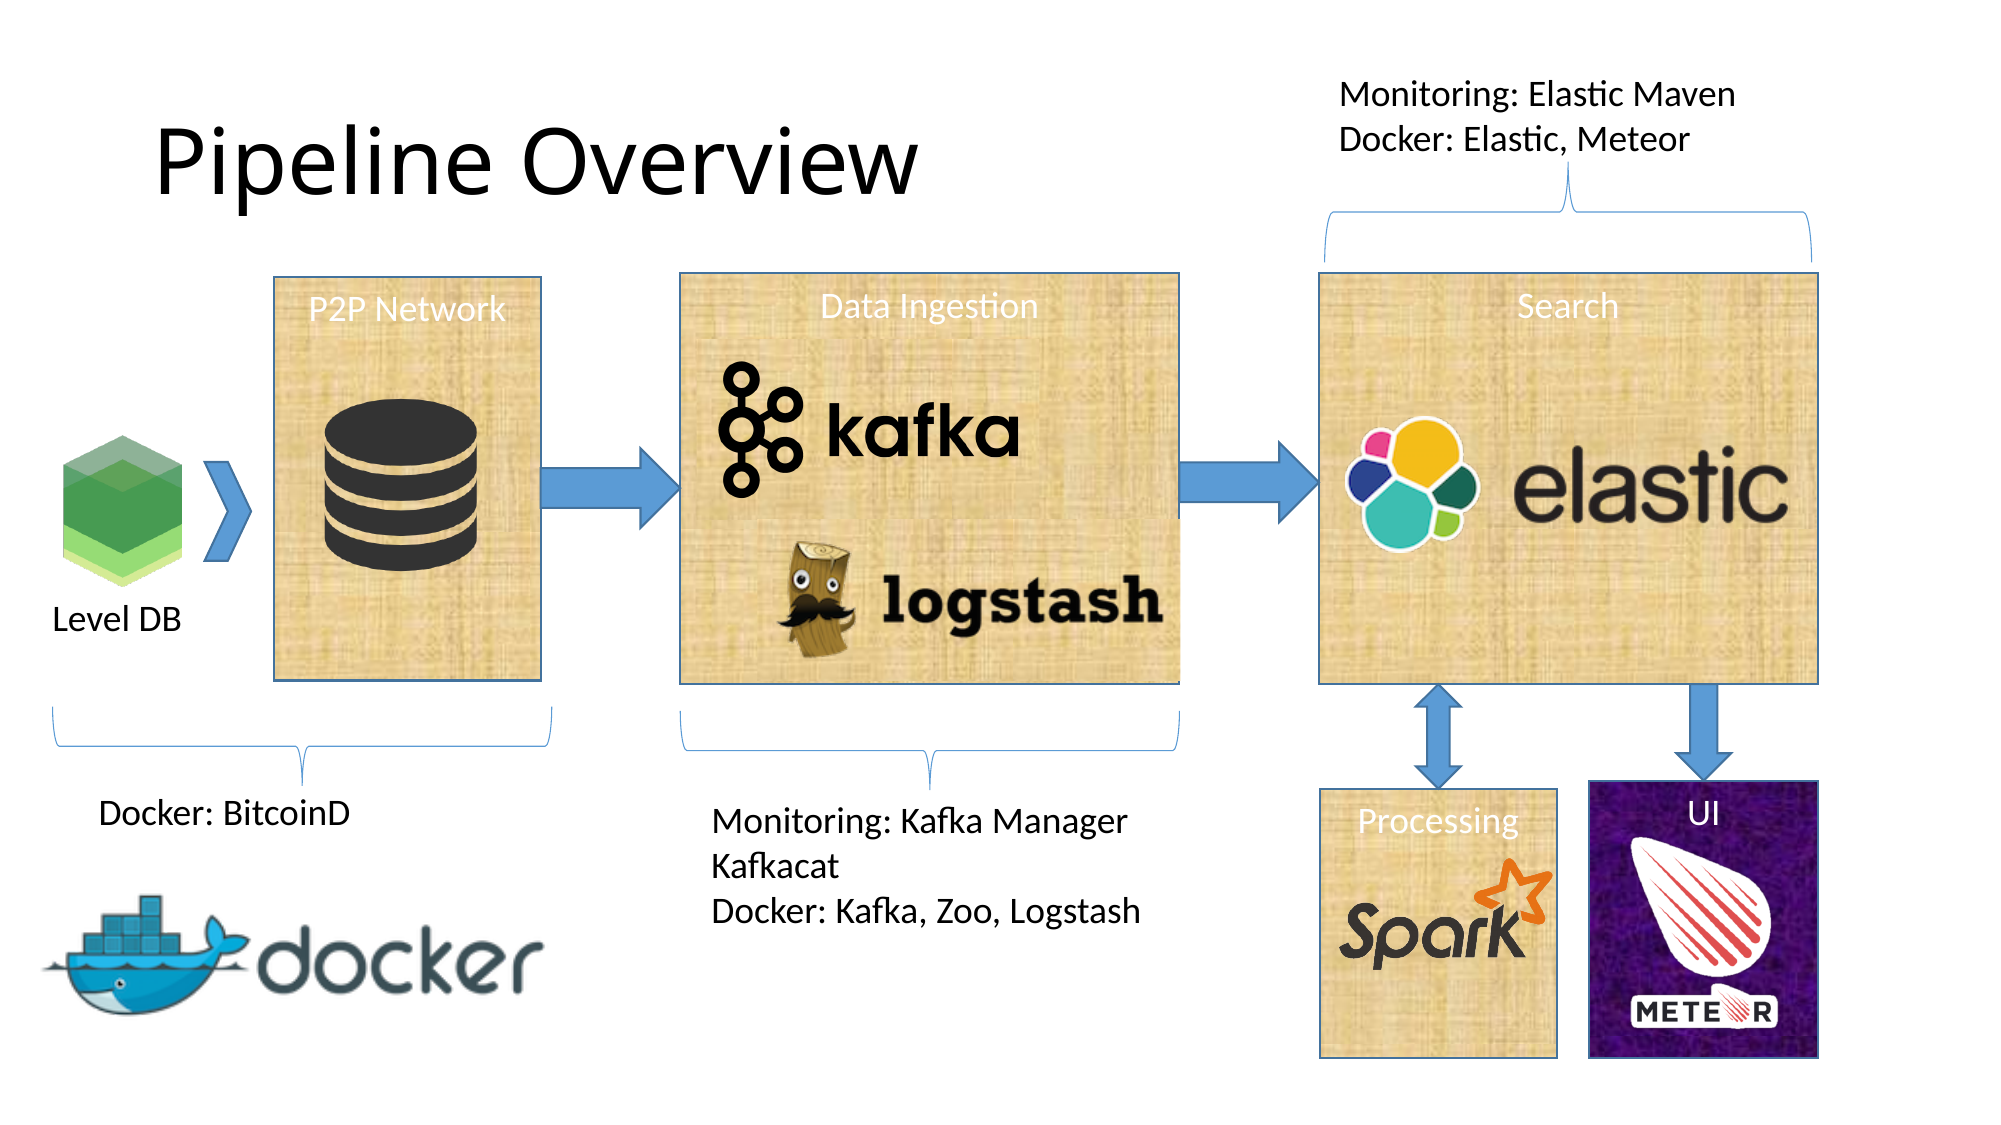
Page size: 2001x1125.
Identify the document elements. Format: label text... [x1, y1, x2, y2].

picture [1600, 829, 1808, 1037]
text_box [206, 460, 253, 562]
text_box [274, 273, 1819, 1058]
text_box [52, 706, 274, 747]
text_box [1324, 161, 1813, 263]
title Pipeline Overview [137, 55, 1863, 274]
text_box Docker: BitcoinD [83, 780, 274, 841]
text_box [37, 435, 206, 648]
picture [2, 859, 586, 1058]
picture [309, 397, 492, 579]
text_box Monitoring: Elastic Maven Docker: Elastic, Meteor [1324, 61, 1813, 212]
